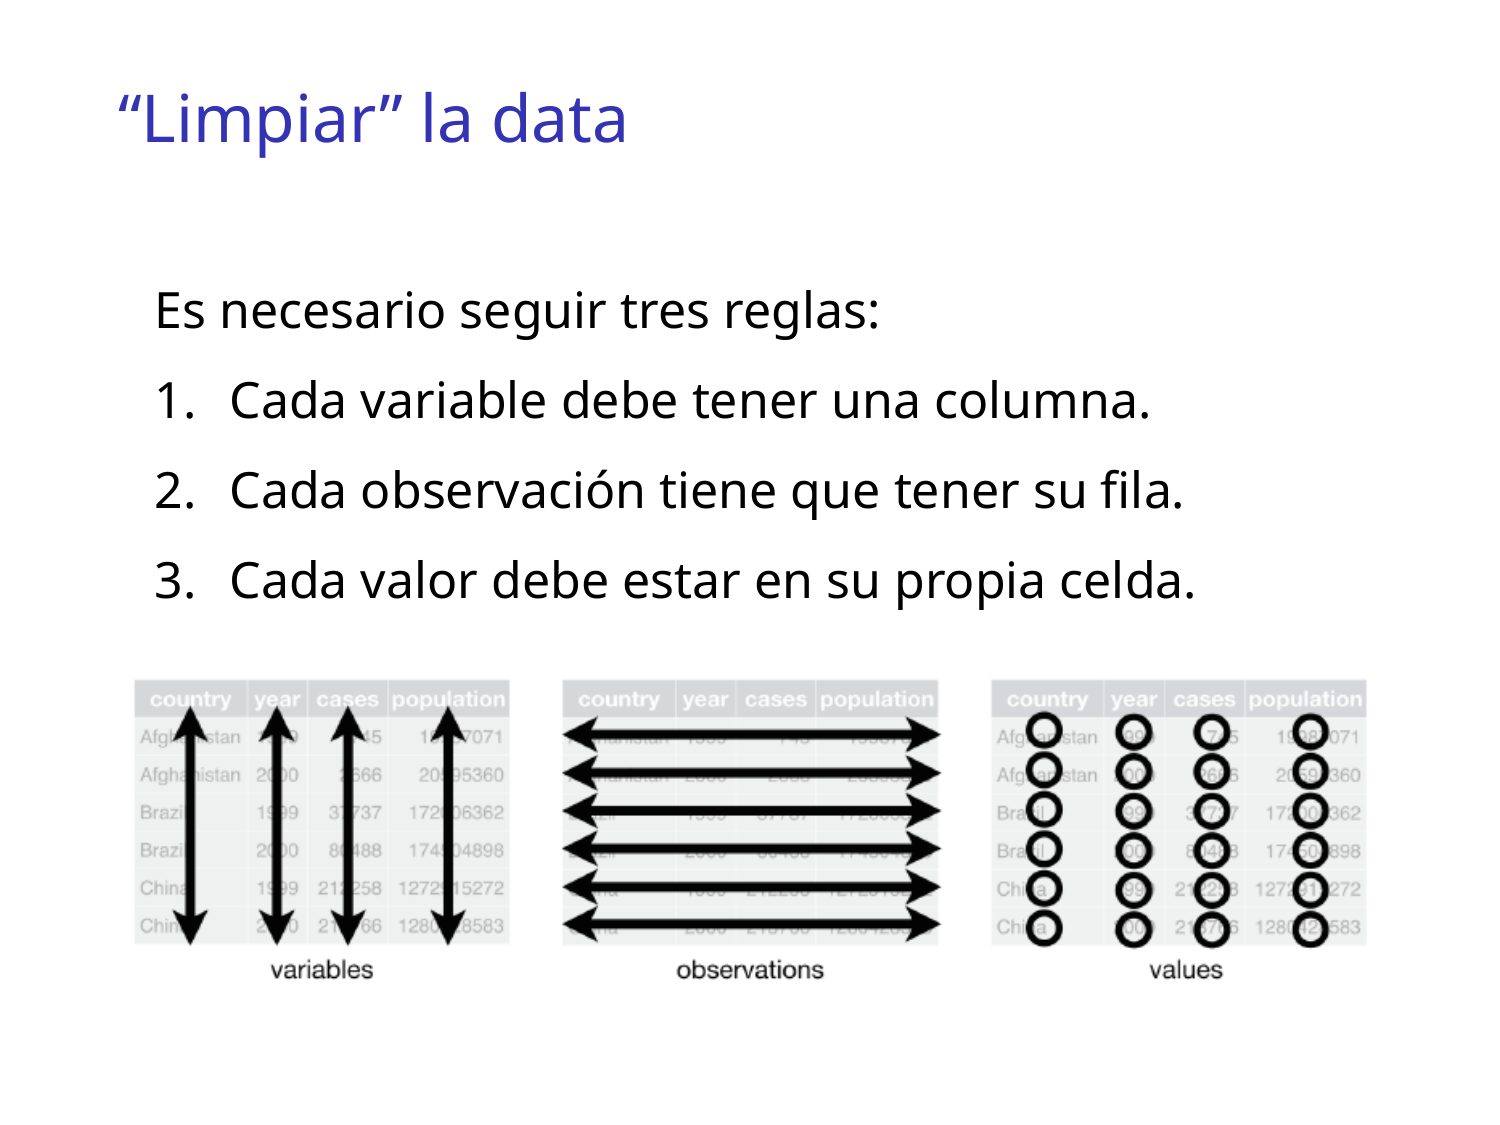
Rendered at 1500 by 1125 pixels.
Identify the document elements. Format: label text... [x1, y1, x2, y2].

picture [119, 658, 1381, 1005]
list “Limpiar” la data [103, 77, 1397, 165]
text_box Es necesario seguir tres reglas: Cada variable debe tener una columna. Cada observación tiene que tener su fila. Cada valor debe estar en su propia celda. [140, 241, 1414, 617]
